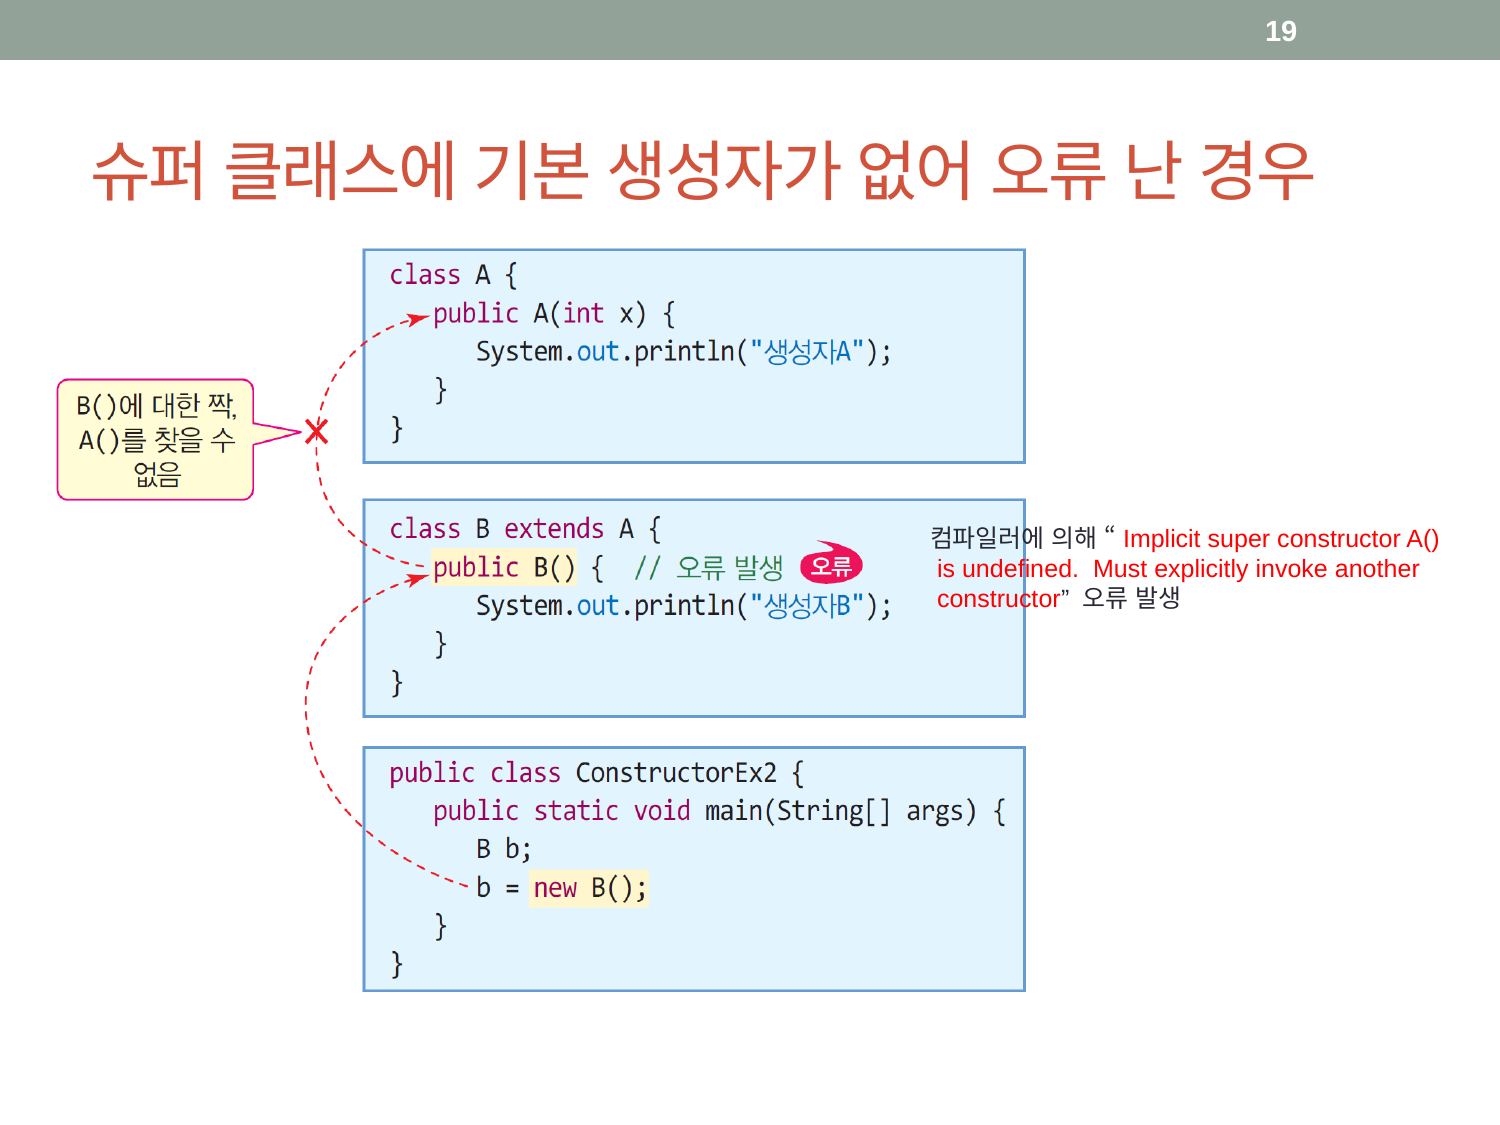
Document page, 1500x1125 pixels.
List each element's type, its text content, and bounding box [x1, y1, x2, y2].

text_box 컴파일러에 의해 “Implicit super constructor A() is undefined. Must explicitly invoke another constructor” 오류 발생 [1051, 515, 1474, 621]
title 슈퍼 클래스에 기본 생성자가 없어 오류 난 경우 [75, 87, 1425, 250]
slide_number 19 [1250, 3, 1425, 57]
picture [29, 231, 1043, 1013]
